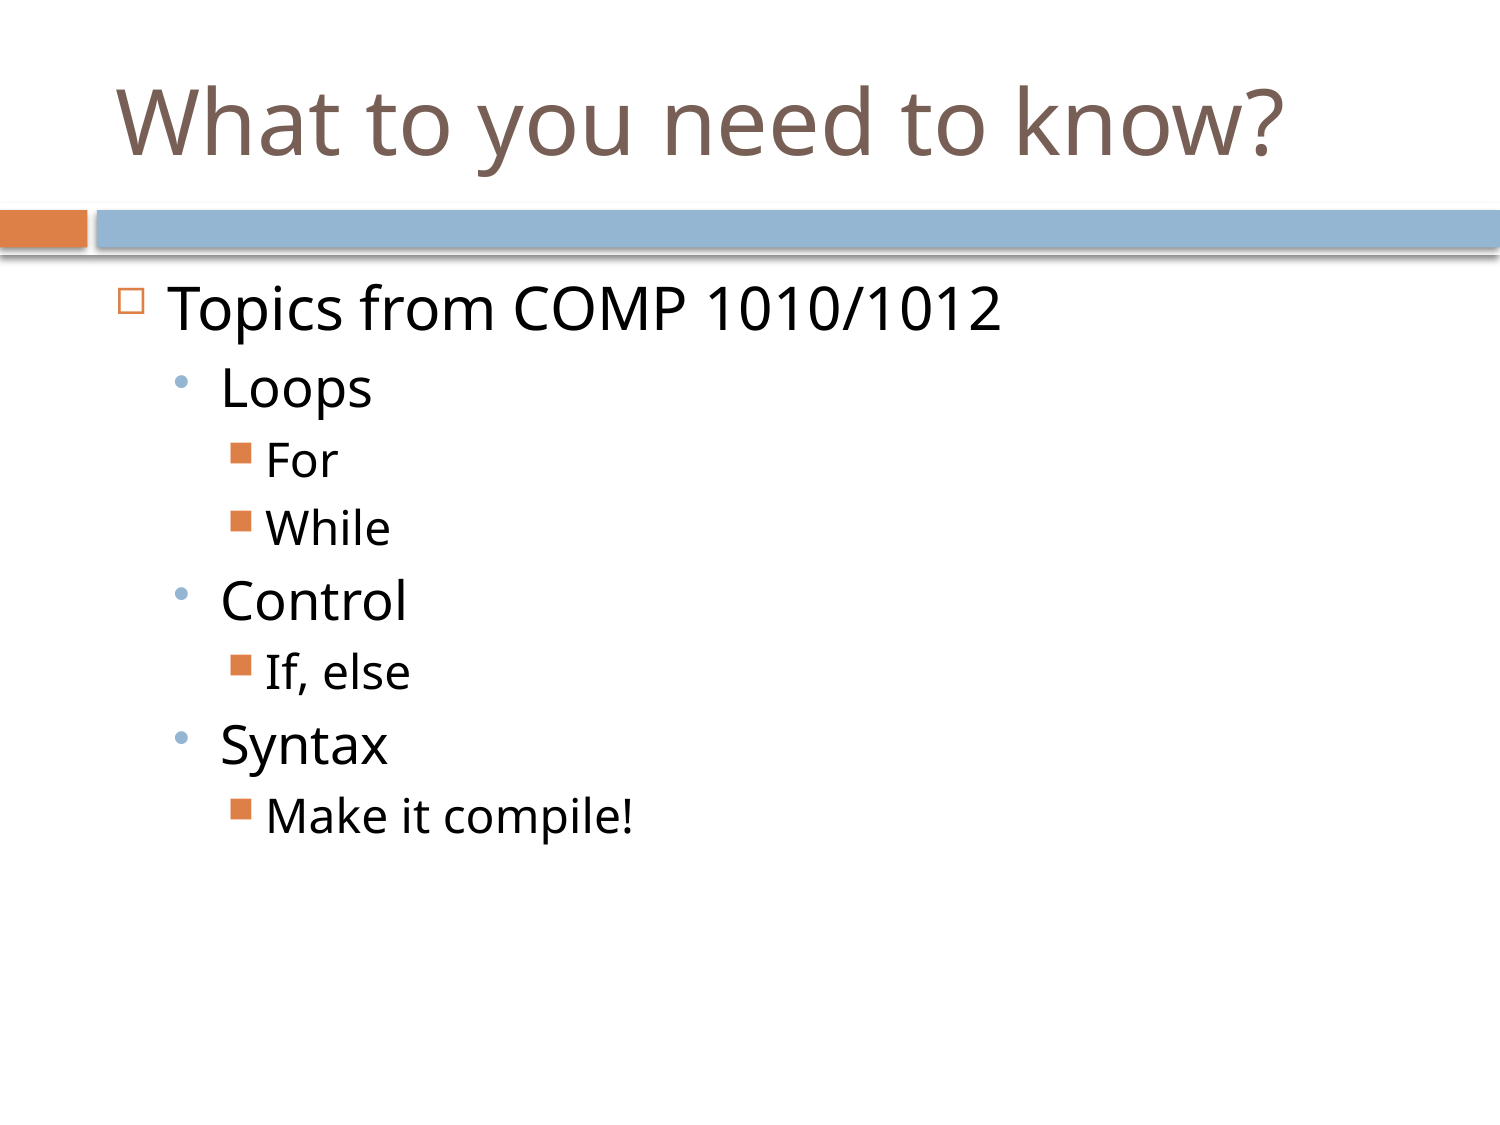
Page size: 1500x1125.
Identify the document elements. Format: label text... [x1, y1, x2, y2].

list Topics from COMP 1010/1012 Loops For While Control If, else Syntax Make it compile! [100, 262, 1438, 1000]
title What to you need to know? [100, 37, 1438, 200]
